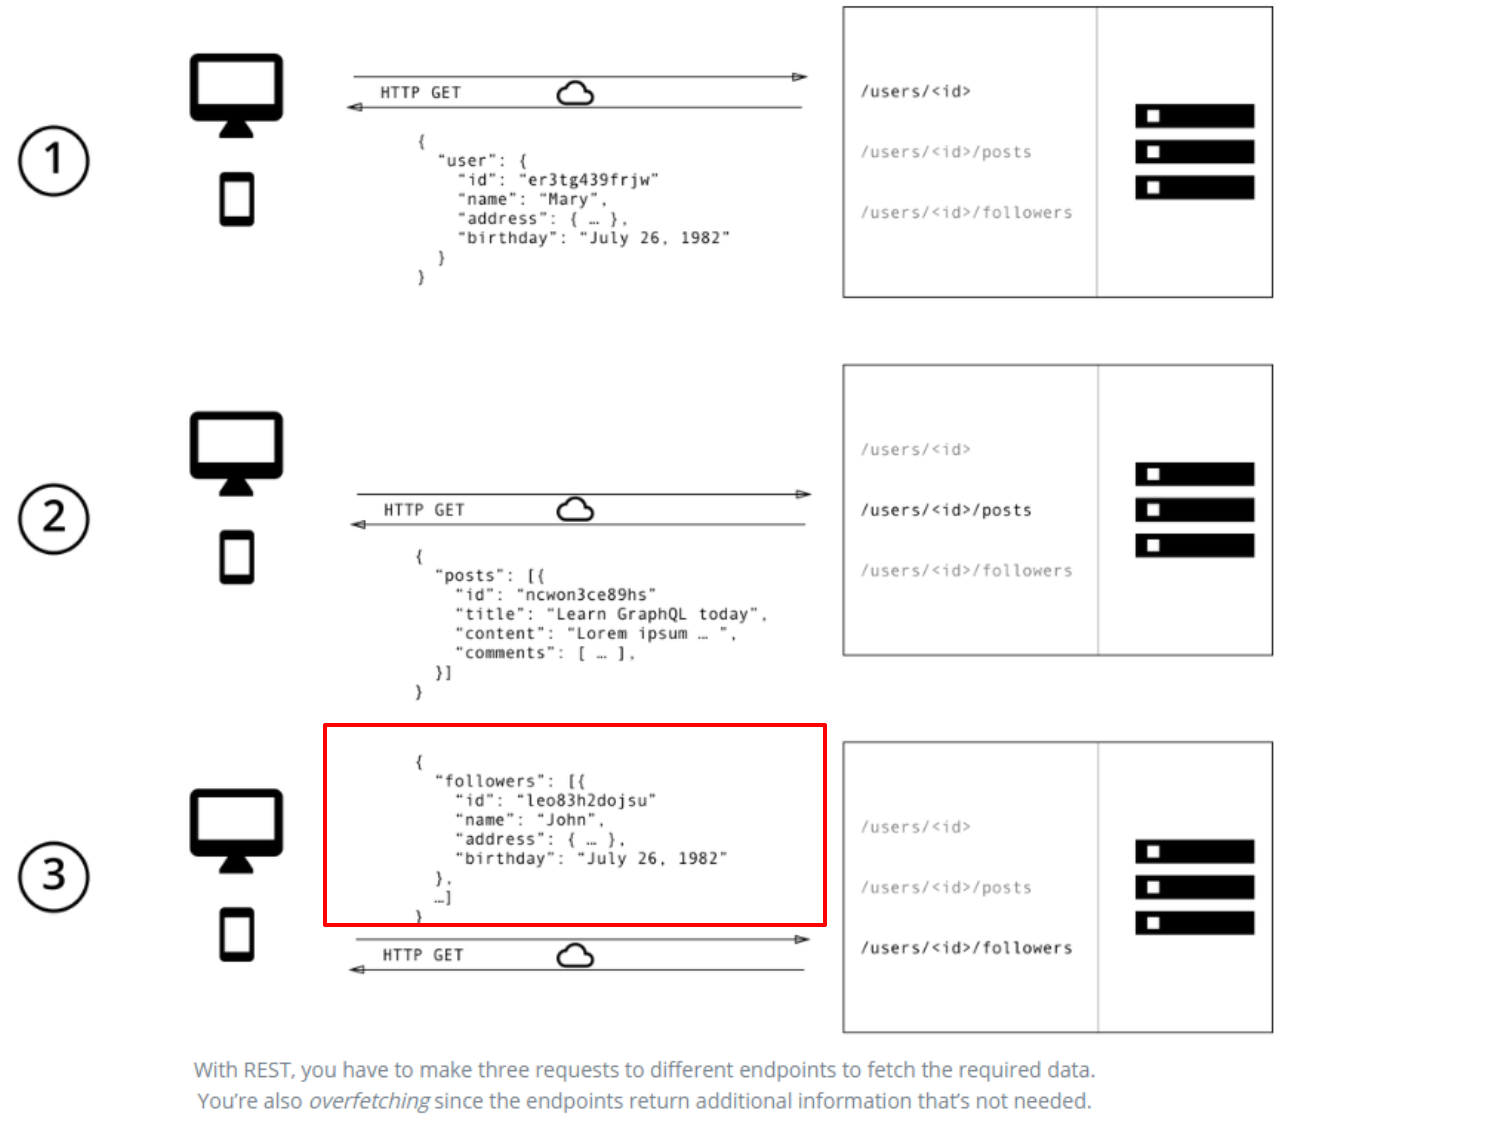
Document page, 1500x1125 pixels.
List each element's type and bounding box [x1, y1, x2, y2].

list [0, 0, 1275, 1125]
